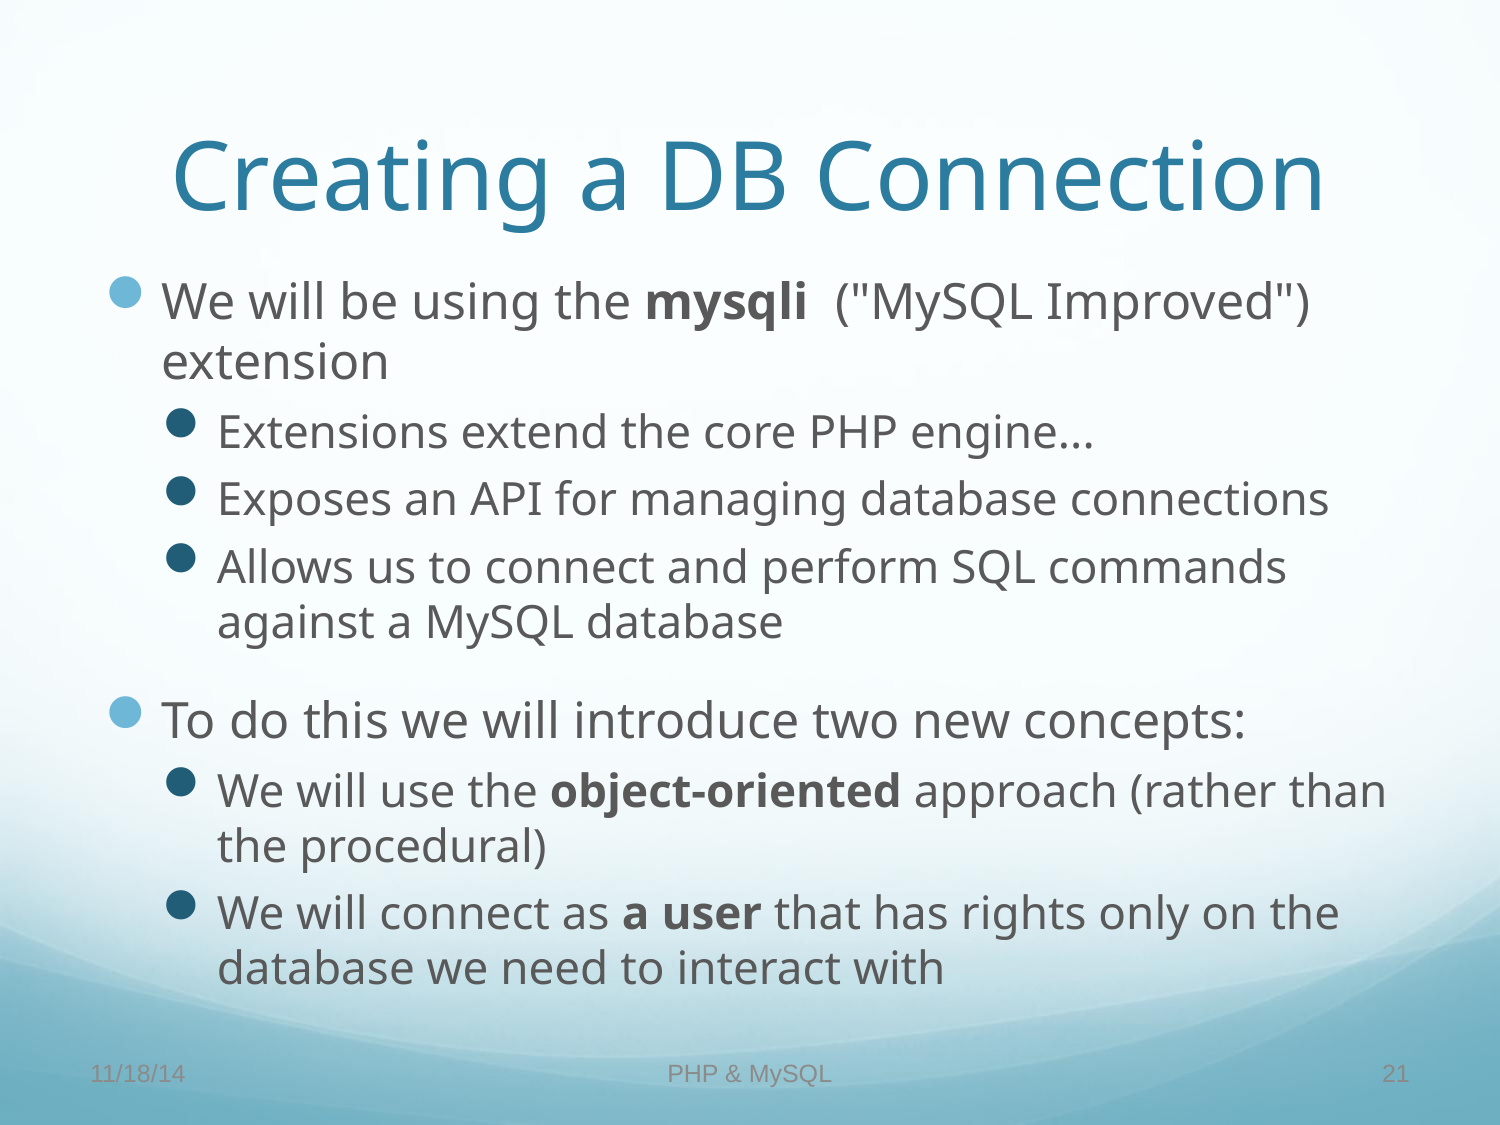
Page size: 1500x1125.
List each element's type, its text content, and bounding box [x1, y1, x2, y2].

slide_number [75, 1042, 425, 1103]
text_box Creating a DB Connection [90, 17, 1410, 237]
slide_number 21 [1074, 1042, 1425, 1103]
picture [0, 0, 1500, 1125]
footer PHP & MySQL [512, 1042, 988, 1103]
text_box We will be using the mysqli ("MySQL Improved") extension Extensions extend the core PHP engine... Exposes an API for managing database connections Allows us to connect and perform SQL commands against a MySQL database To do this we will introduce two new concepts: We will use the object-oriented approach (rather than the procedural) We will connect as a user that has rights only on the database we need to interact with [90, 262, 1410, 1002]
